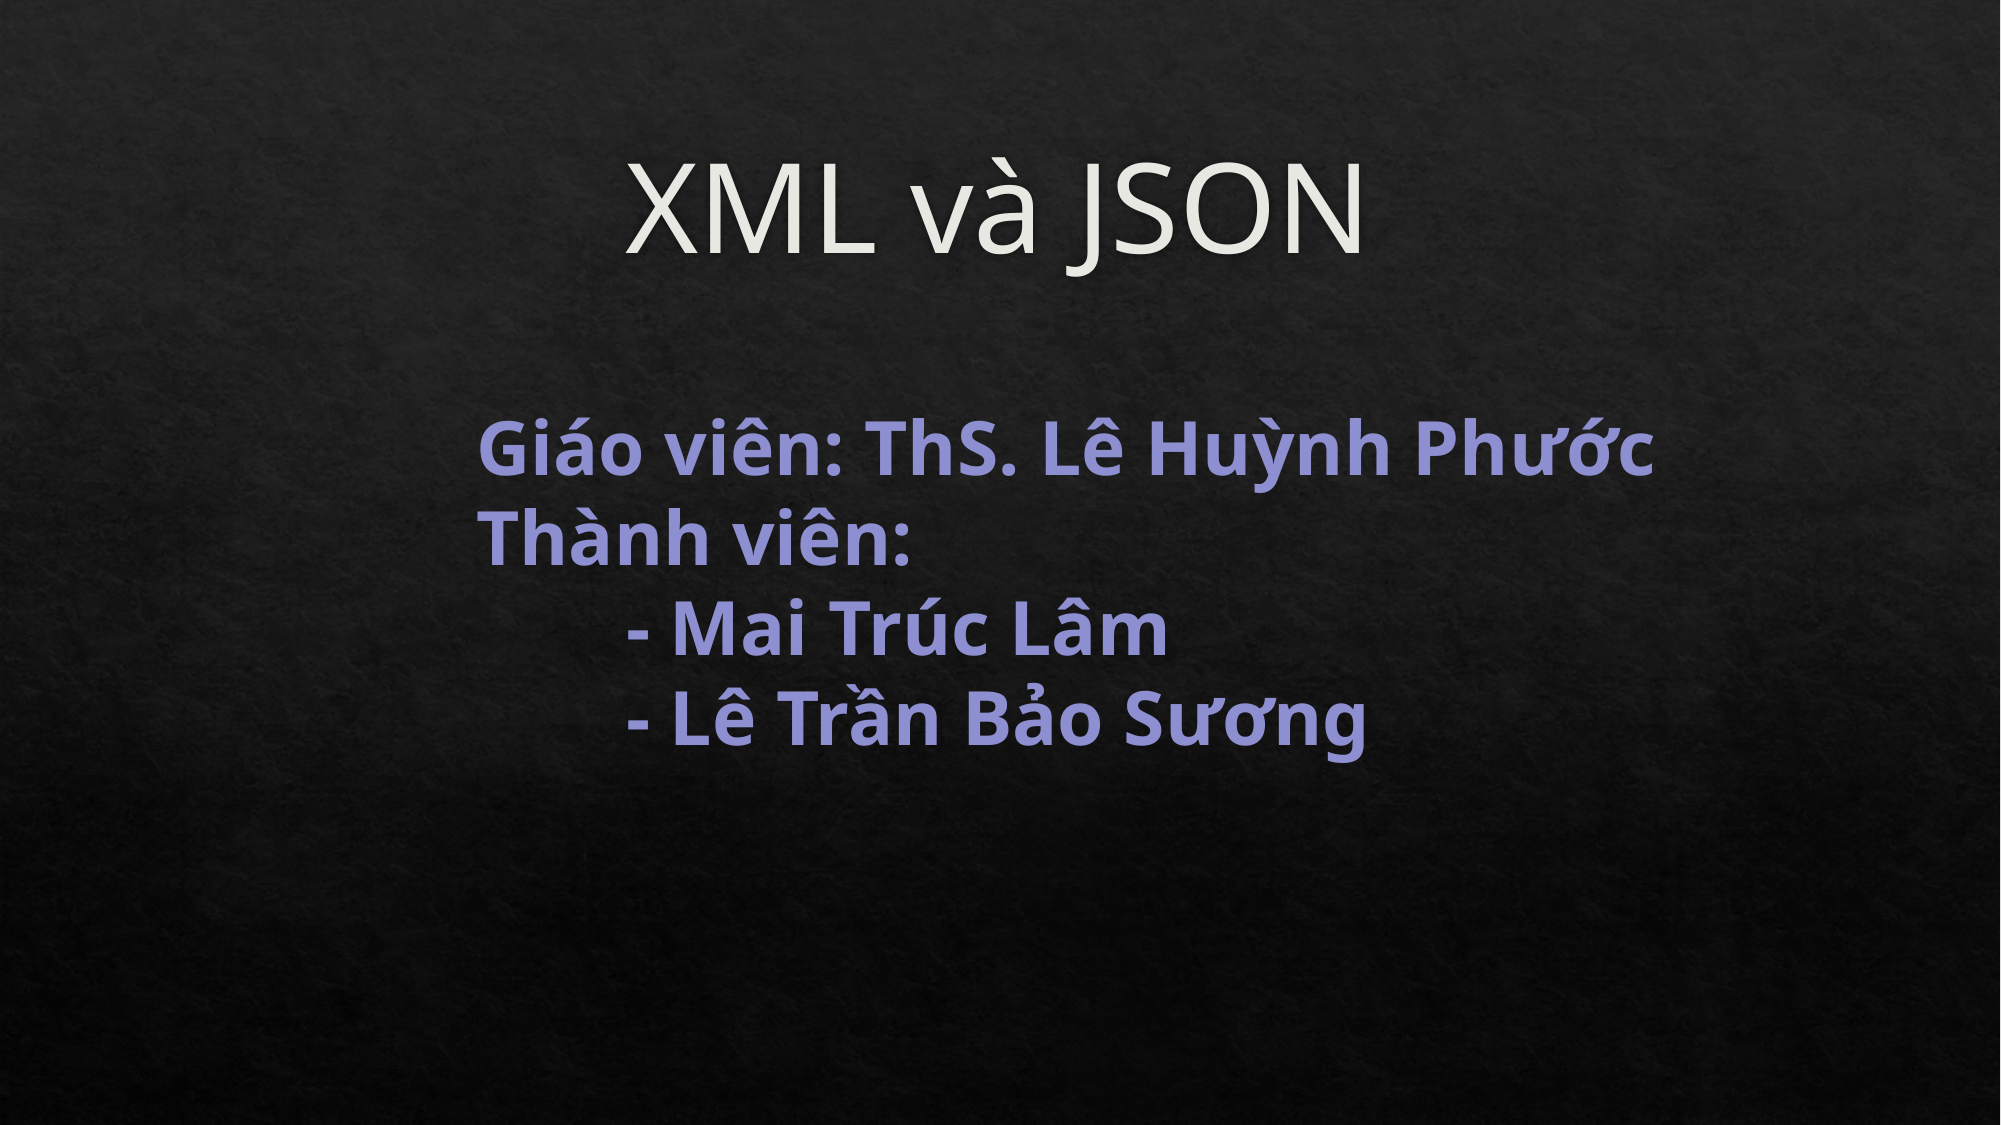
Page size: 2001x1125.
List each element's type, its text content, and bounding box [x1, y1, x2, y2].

text_box Giáo viên: ThS. Lê Huỳnh Phước Thành viên: - Mai Trúc Lâm - Lê Trần Bảo Sương [461, 393, 1908, 769]
title XML và JSON [149, 99, 1849, 307]
